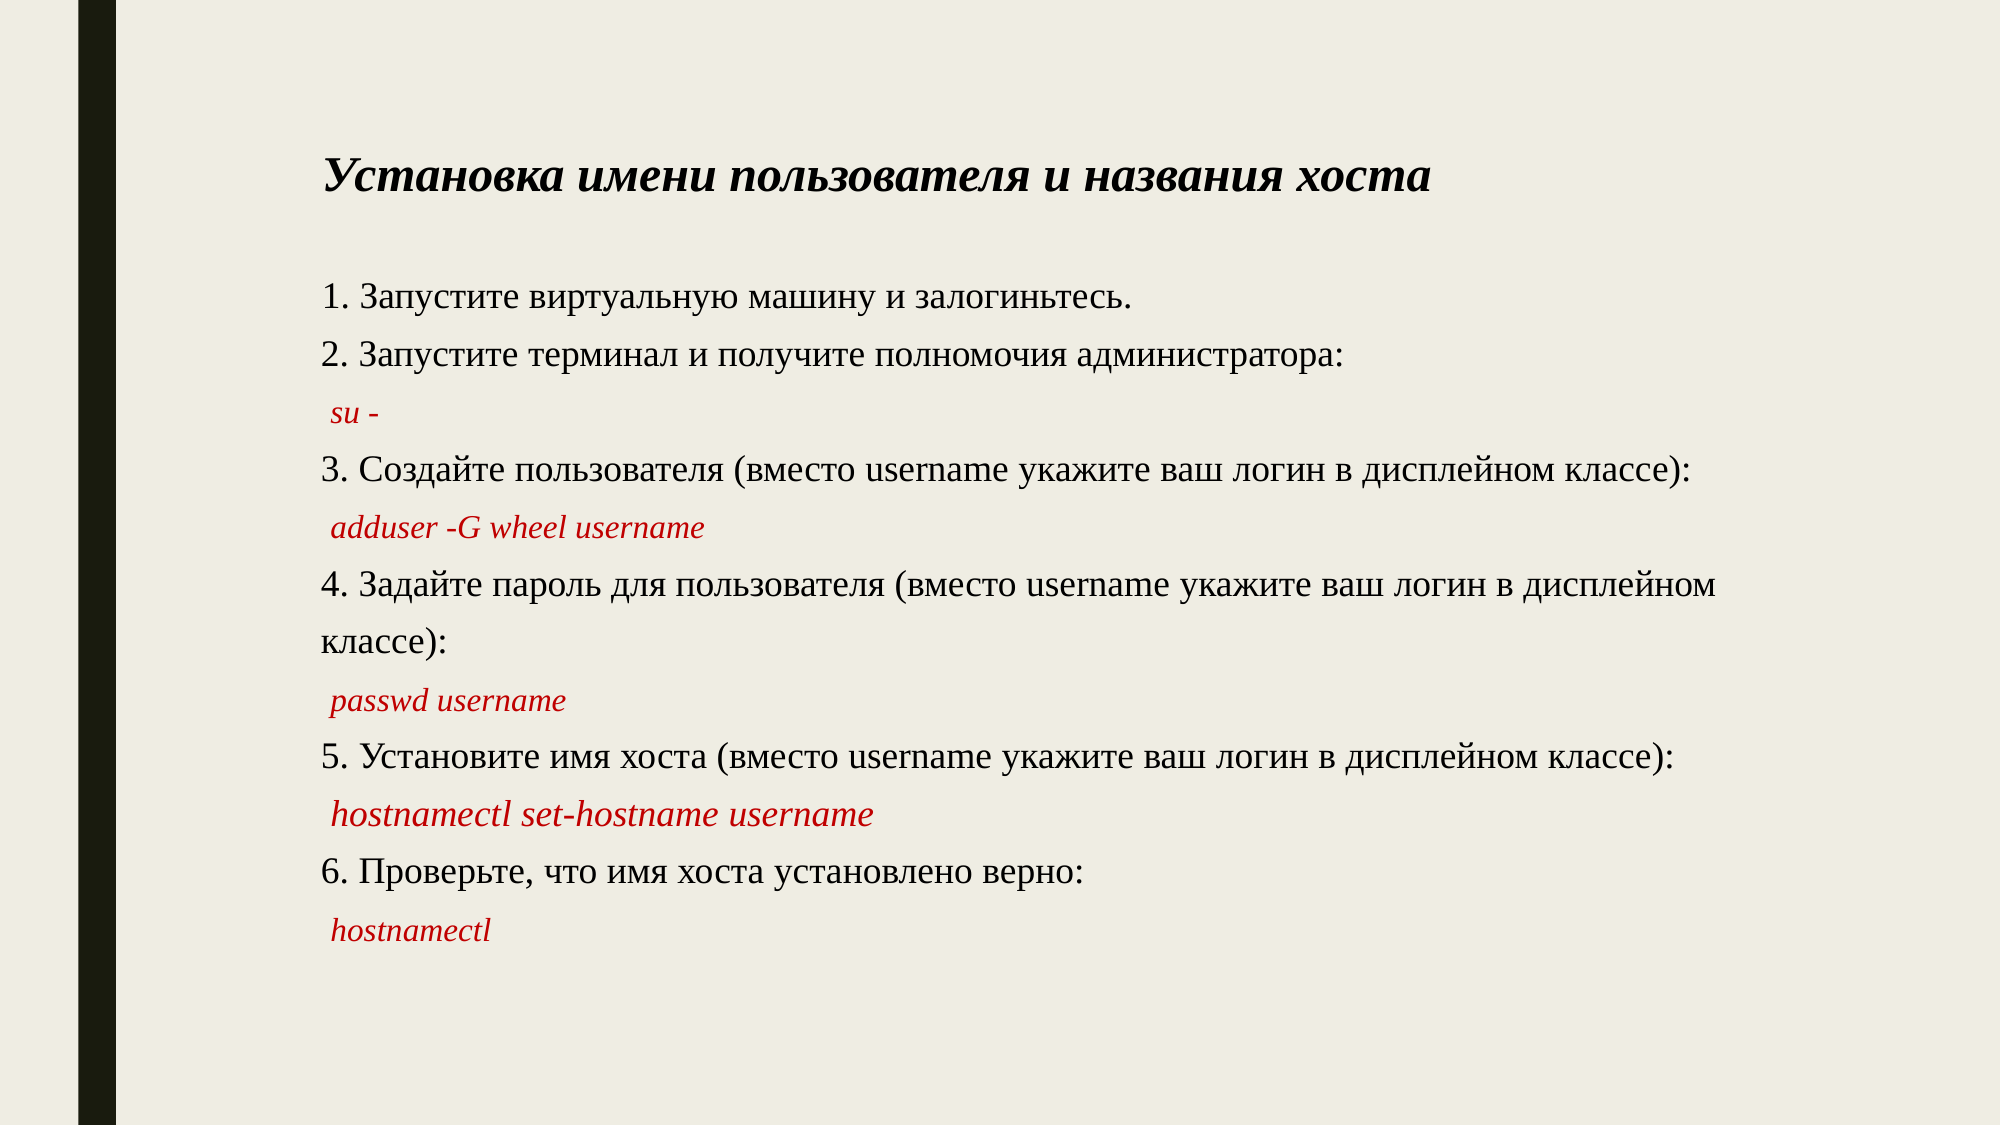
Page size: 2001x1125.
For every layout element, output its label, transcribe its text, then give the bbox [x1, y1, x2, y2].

text_box Установка имени пользователя и названия хоста 1. Запустите виртуальную машину и залогиньтесь. 2. Запустите терминал и получите полномочия администратора: su - 3. Создайте пользователя (вместо username укажите ваш логин в дисплейном классе): adduser -G wheel username 4. Задайте пароль для пользователя (вместо username укажите ваш логин в дисплейном классе): passwd username 5. Установите имя хоста (вместо username укажите ваш логин в дисплейном классе): hostnamectl set-hostname username 6. Проверьте, что имя хоста установлено верно: hostnamectl [231, 133, 1822, 957]
